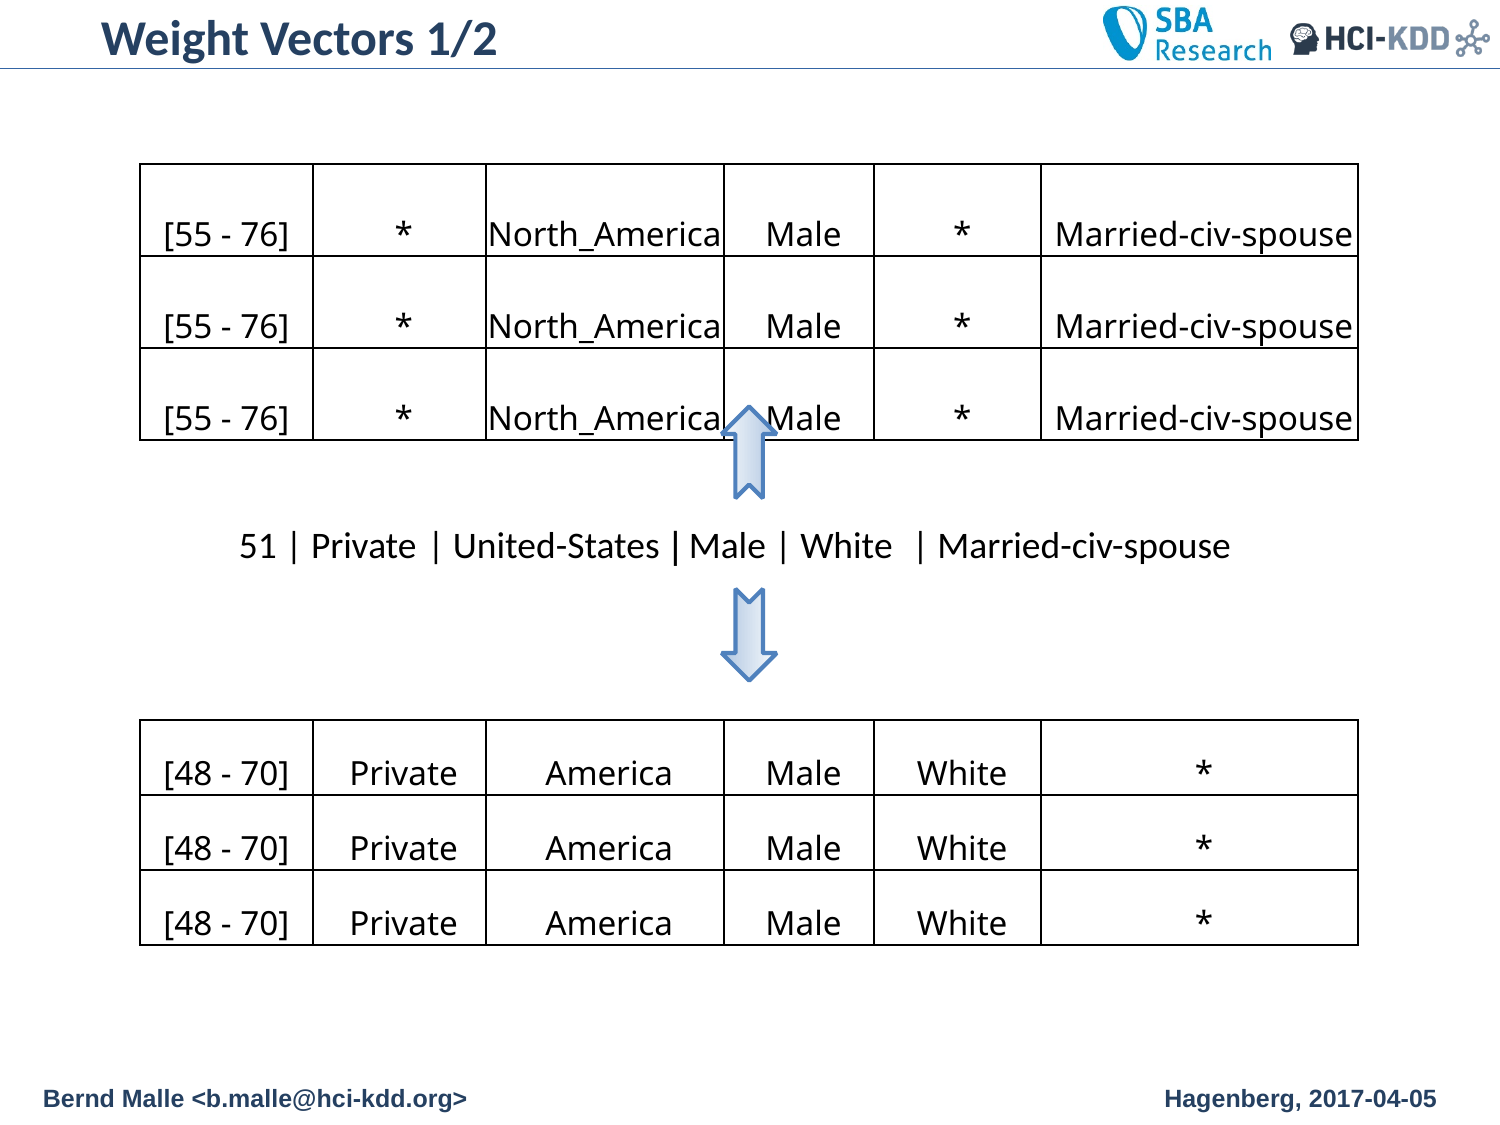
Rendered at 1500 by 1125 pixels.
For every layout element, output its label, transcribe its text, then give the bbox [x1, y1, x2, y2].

table_header * [314, 165, 485, 255]
table_header Male [725, 721, 873, 794]
table_header White [875, 721, 1040, 794]
table_cell * [314, 257, 485, 347]
text_box [721, 406, 777, 499]
table_cell Male [725, 796, 873, 869]
table_cell * [314, 349, 485, 439]
table_cell White [875, 871, 1040, 944]
table_cell [55 - 76] [141, 349, 312, 439]
text_box [721, 588, 777, 681]
table_cell Private [314, 871, 485, 944]
text_box Weight Vectors 1/2 [85, 0, 1282, 69]
table_header * [1042, 721, 1357, 794]
table_cell Private [314, 796, 485, 869]
table_cell [48 - 70] [141, 871, 312, 944]
table_cell [55 - 76] [141, 257, 312, 347]
table_cell North_America [487, 257, 723, 347]
table_header North_America [487, 165, 723, 255]
table_cell White [875, 796, 1040, 869]
table_cell * [1042, 796, 1357, 869]
table_cell * [1042, 871, 1357, 944]
text_box 51 | Private | United-States | Male | White | Married-civ-spouse [224, 513, 1275, 574]
table_cell * [875, 257, 1040, 347]
table_cell * [875, 349, 1040, 439]
table_cell Male [725, 257, 873, 347]
table_header America [487, 721, 723, 794]
table_header * [875, 165, 1040, 255]
table_cell Male [725, 871, 873, 944]
table_cell America [487, 871, 723, 944]
table_cell Married-civ-spouse [1042, 349, 1357, 439]
table_header [55 - 76] [141, 165, 312, 255]
table_cell Married-civ-spouse [1042, 257, 1357, 347]
table_header Married-civ-spouse [1042, 165, 1357, 255]
table_header Private [314, 721, 485, 794]
picture [1290, 19, 1490, 57]
table_header [48 - 70] [141, 721, 312, 794]
table_cell America [487, 796, 723, 869]
table_header Male [725, 165, 873, 255]
table_cell North_America [487, 349, 723, 439]
table_cell Male [725, 349, 873, 439]
table_cell [48 - 70] [141, 796, 312, 869]
